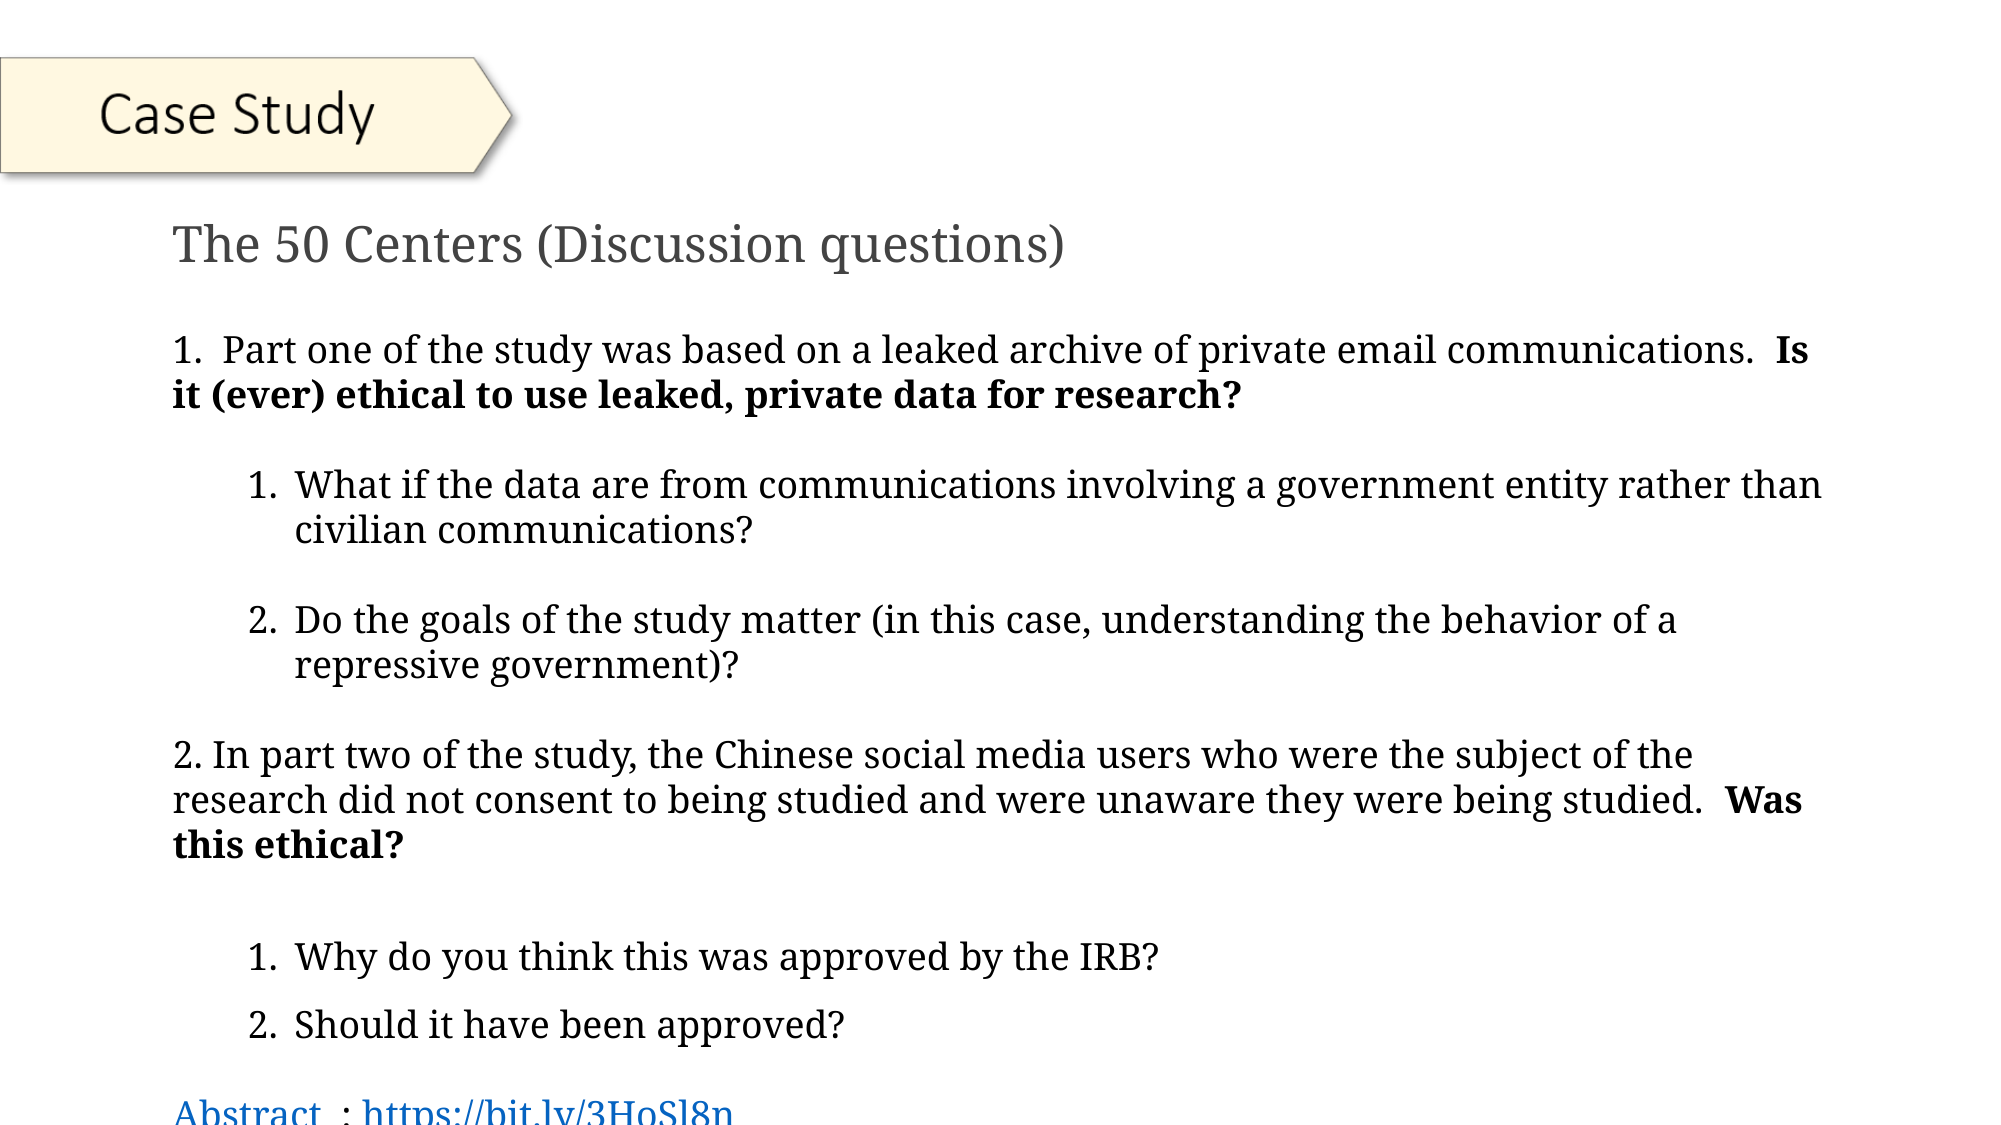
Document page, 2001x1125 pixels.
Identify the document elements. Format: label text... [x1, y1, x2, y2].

text_box The 50 Centers (Discussion questions) Part one of the study was based on a leaked archive of private email communications. Is it (ever) ethical to use leaked, private data for research? What if the data are from communications involving a government entity rather than civilian communications? Do the goals of the study matter (in this case, understanding the behavior of a repressive government)? In part two of the study, the Chinese social media users who were the subject of the research did not consent to being studied and were unaware they were being studied. Was this ethical? Why do you think this was approved by the IRB? Should it have been approved? Abstract : https://bit.ly/3HoSl8n [157, 205, 1843, 1125]
picture [0, 52, 524, 185]
